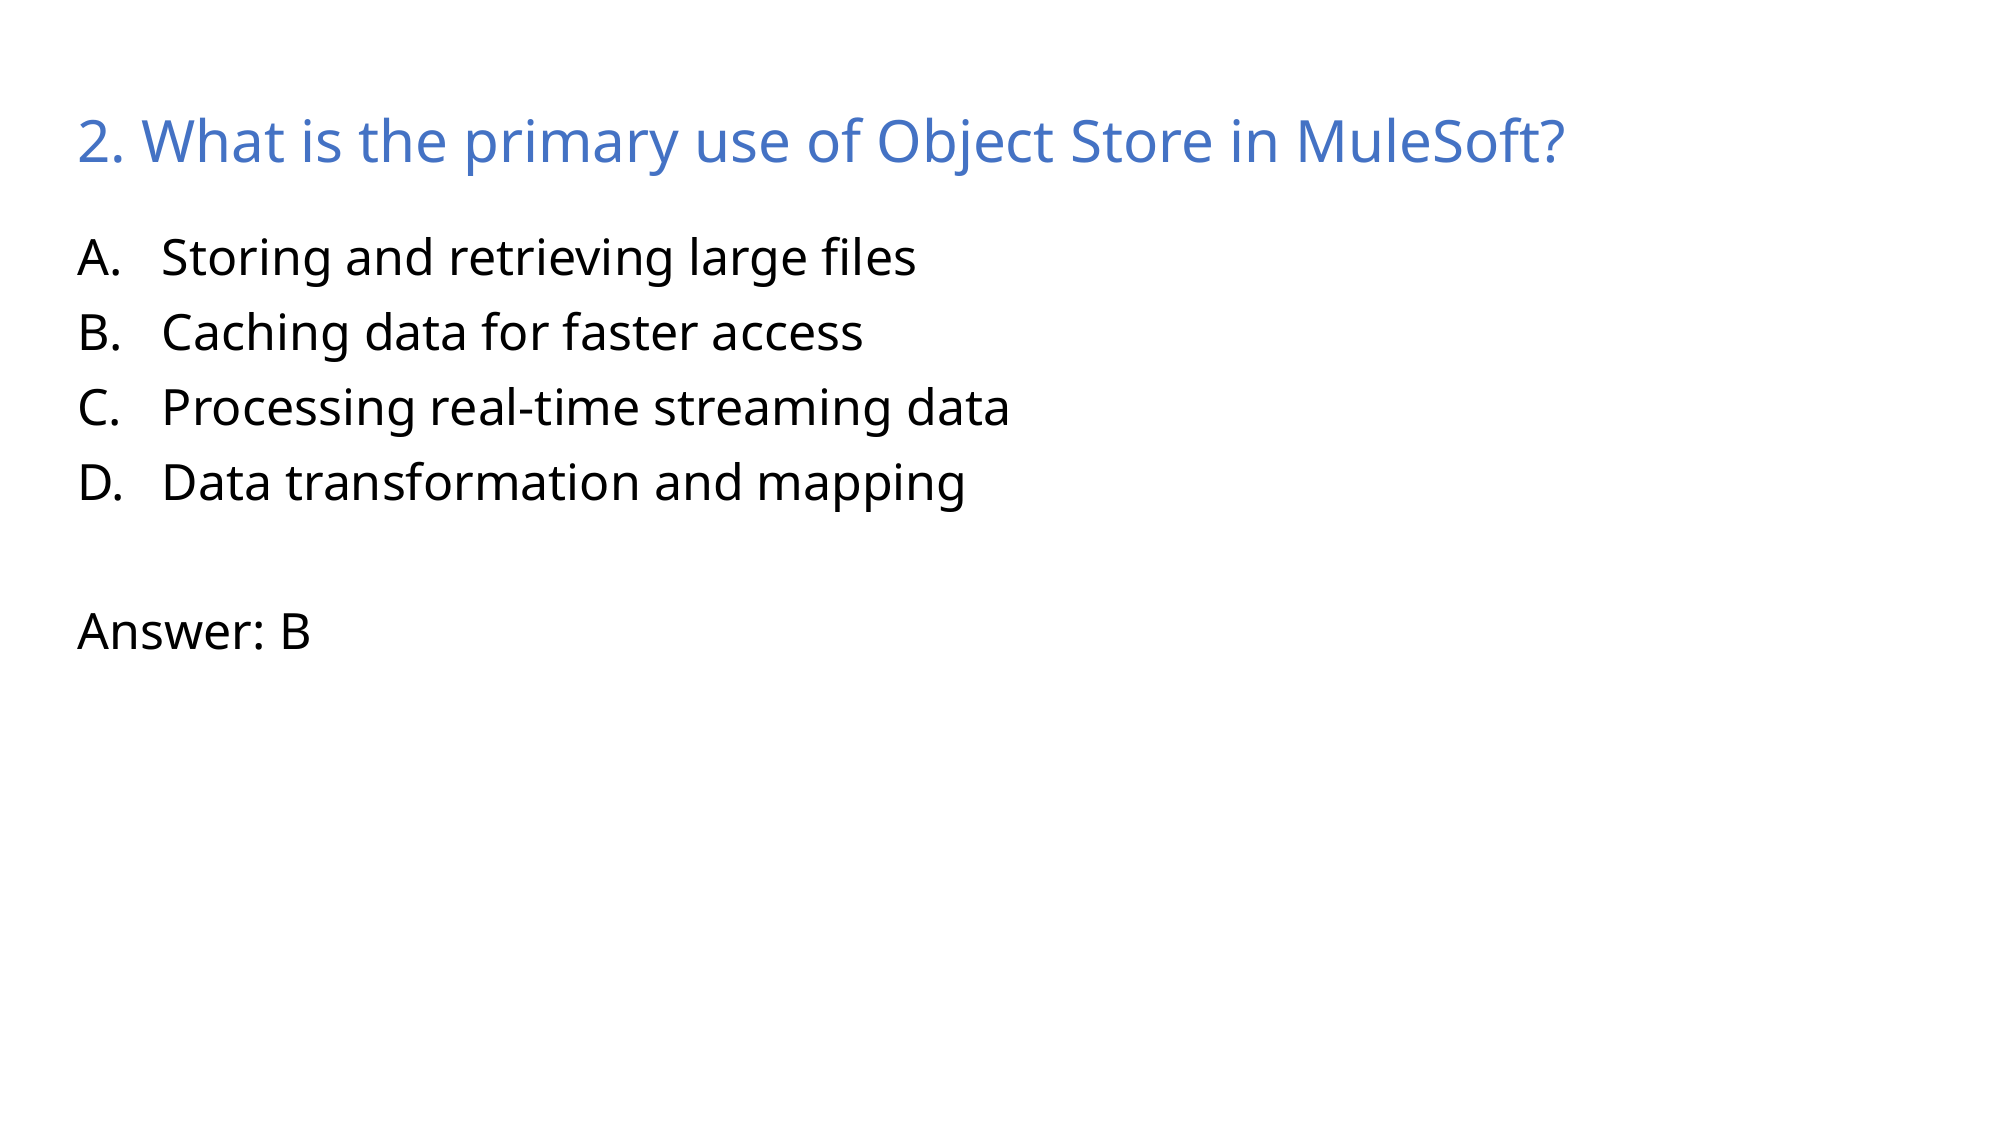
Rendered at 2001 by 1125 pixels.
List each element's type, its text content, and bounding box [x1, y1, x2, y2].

list Storing and retrieving large files Caching data for faster access Processing real-time streaming data Data transformation and mapping Answer: B [62, 224, 1938, 1036]
title 2. What is the primary use of Object Store in MuleSoft? [62, 62, 1938, 224]
